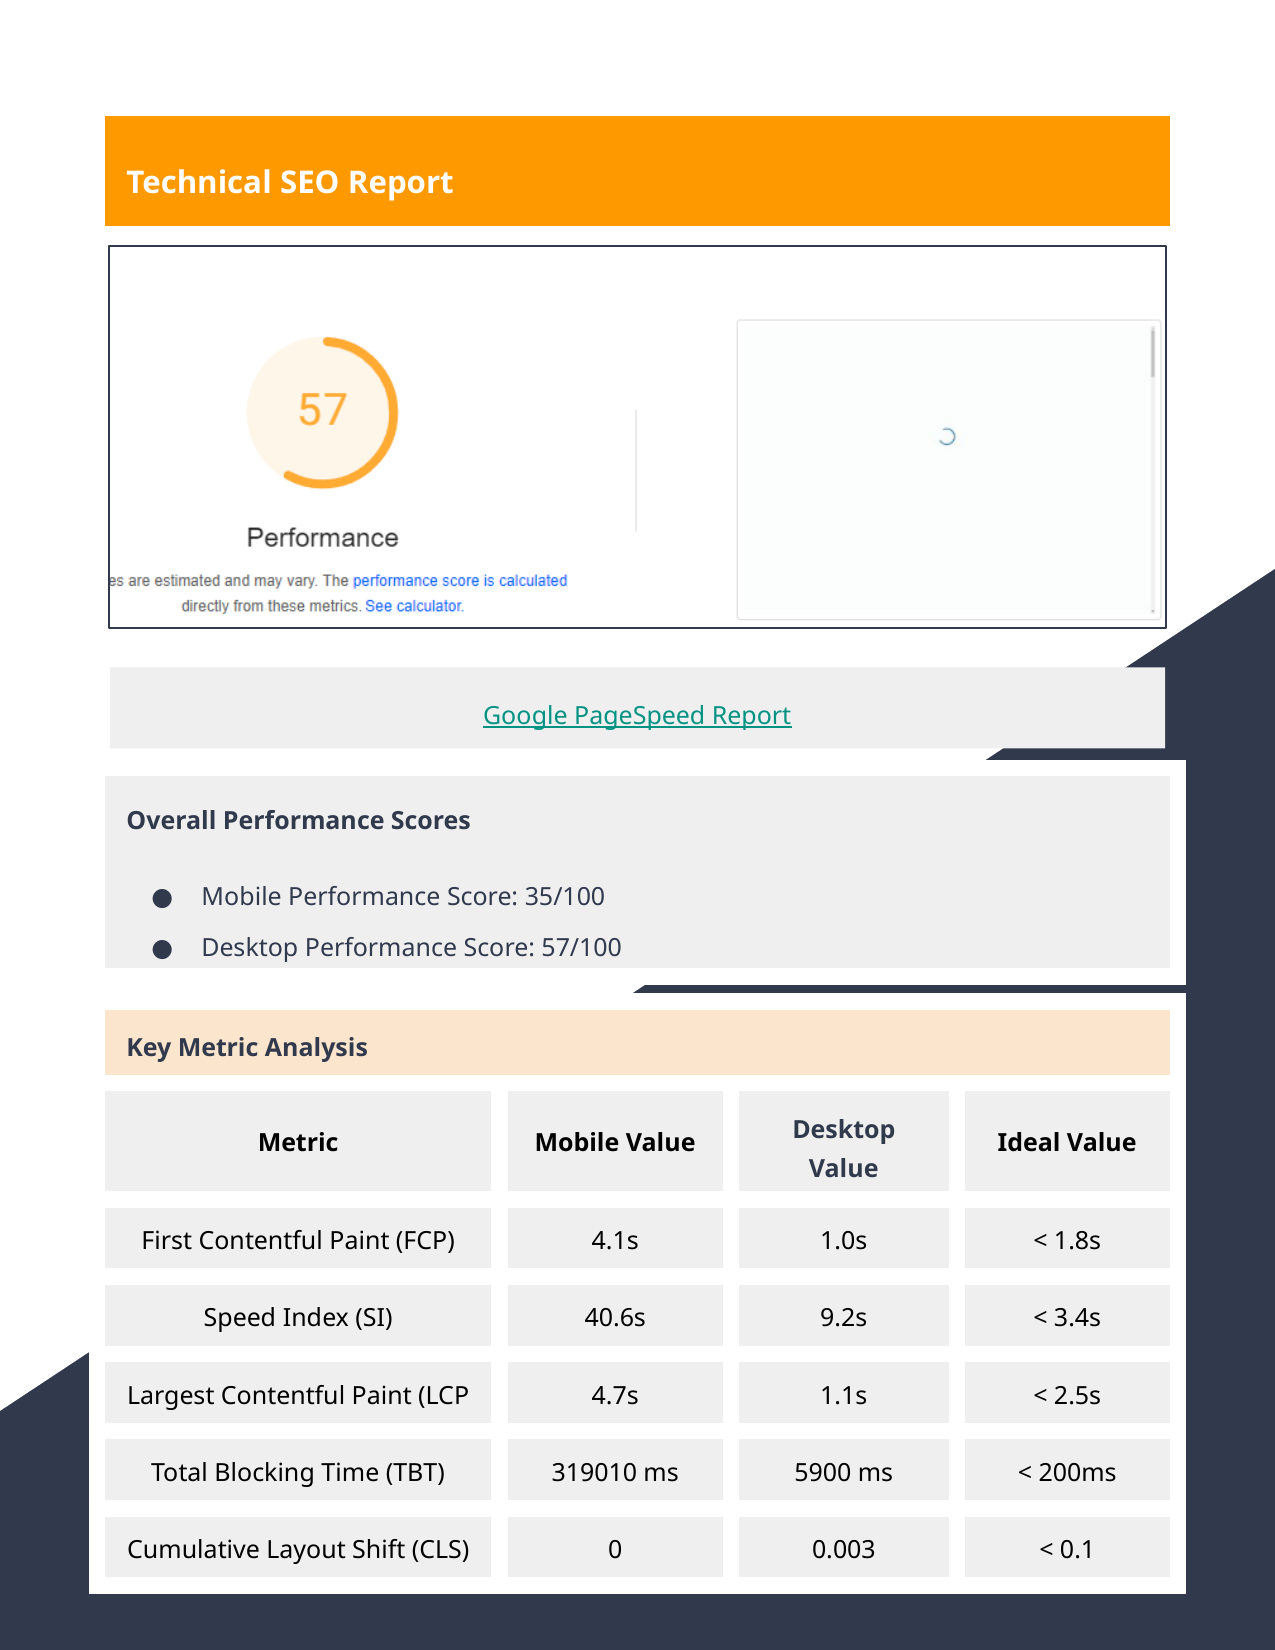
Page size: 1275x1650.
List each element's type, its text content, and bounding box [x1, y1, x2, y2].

table_cell < 3.4s [965, 1285, 1170, 1346]
table_cell 1.1s [739, 1362, 949, 1423]
table_cell Metric [105, 1091, 491, 1191]
table_header Overall Performance Scores Mobile Performance Score: 35/100 Desktop Performance Score: 57/100 [105, 776, 1170, 968]
table_cell Ideal Value [965, 1091, 1170, 1191]
table_cell 0.003 [739, 1517, 949, 1577]
table_header Technical SEO Report [105, 116, 1170, 226]
table_cell 40.6s [508, 1285, 723, 1346]
table_cell Total Blocking Time (TBT) [105, 1439, 491, 1500]
table_cell Mobile Value [508, 1091, 723, 1191]
table_cell Speed Index (SI) [105, 1285, 491, 1346]
table_cell 5900 ms [739, 1439, 949, 1500]
table_header Key Metric Analysis [105, 1010, 1170, 1075]
table_header [158, 150, 194, 225]
table_cell < 0.1 [965, 1517, 1170, 1577]
table_cell Largest Contentful Paint (LCP [105, 1362, 491, 1423]
table_cell Desktop Value [739, 1091, 949, 1191]
table_cell < 200ms [965, 1439, 1170, 1500]
picture [109, 246, 1166, 628]
table_cell 1.0s [739, 1208, 949, 1268]
table_cell 0 [508, 1517, 723, 1577]
table_cell 9.2s [739, 1285, 949, 1346]
table_cell < 2.5s [965, 1362, 1170, 1423]
table_cell < 1.8s [965, 1208, 1170, 1268]
table_cell First Contentful Paint (FCP) [105, 1208, 491, 1268]
table_cell 4.7s [508, 1362, 723, 1423]
table_cell Cumulative Layout Shift (CLS) [105, 1517, 491, 1577]
table_cell 4.1s [508, 1208, 723, 1268]
text_box Google PageSpeed Report [109, 667, 1166, 749]
table_cell 319010 ms [508, 1439, 723, 1500]
